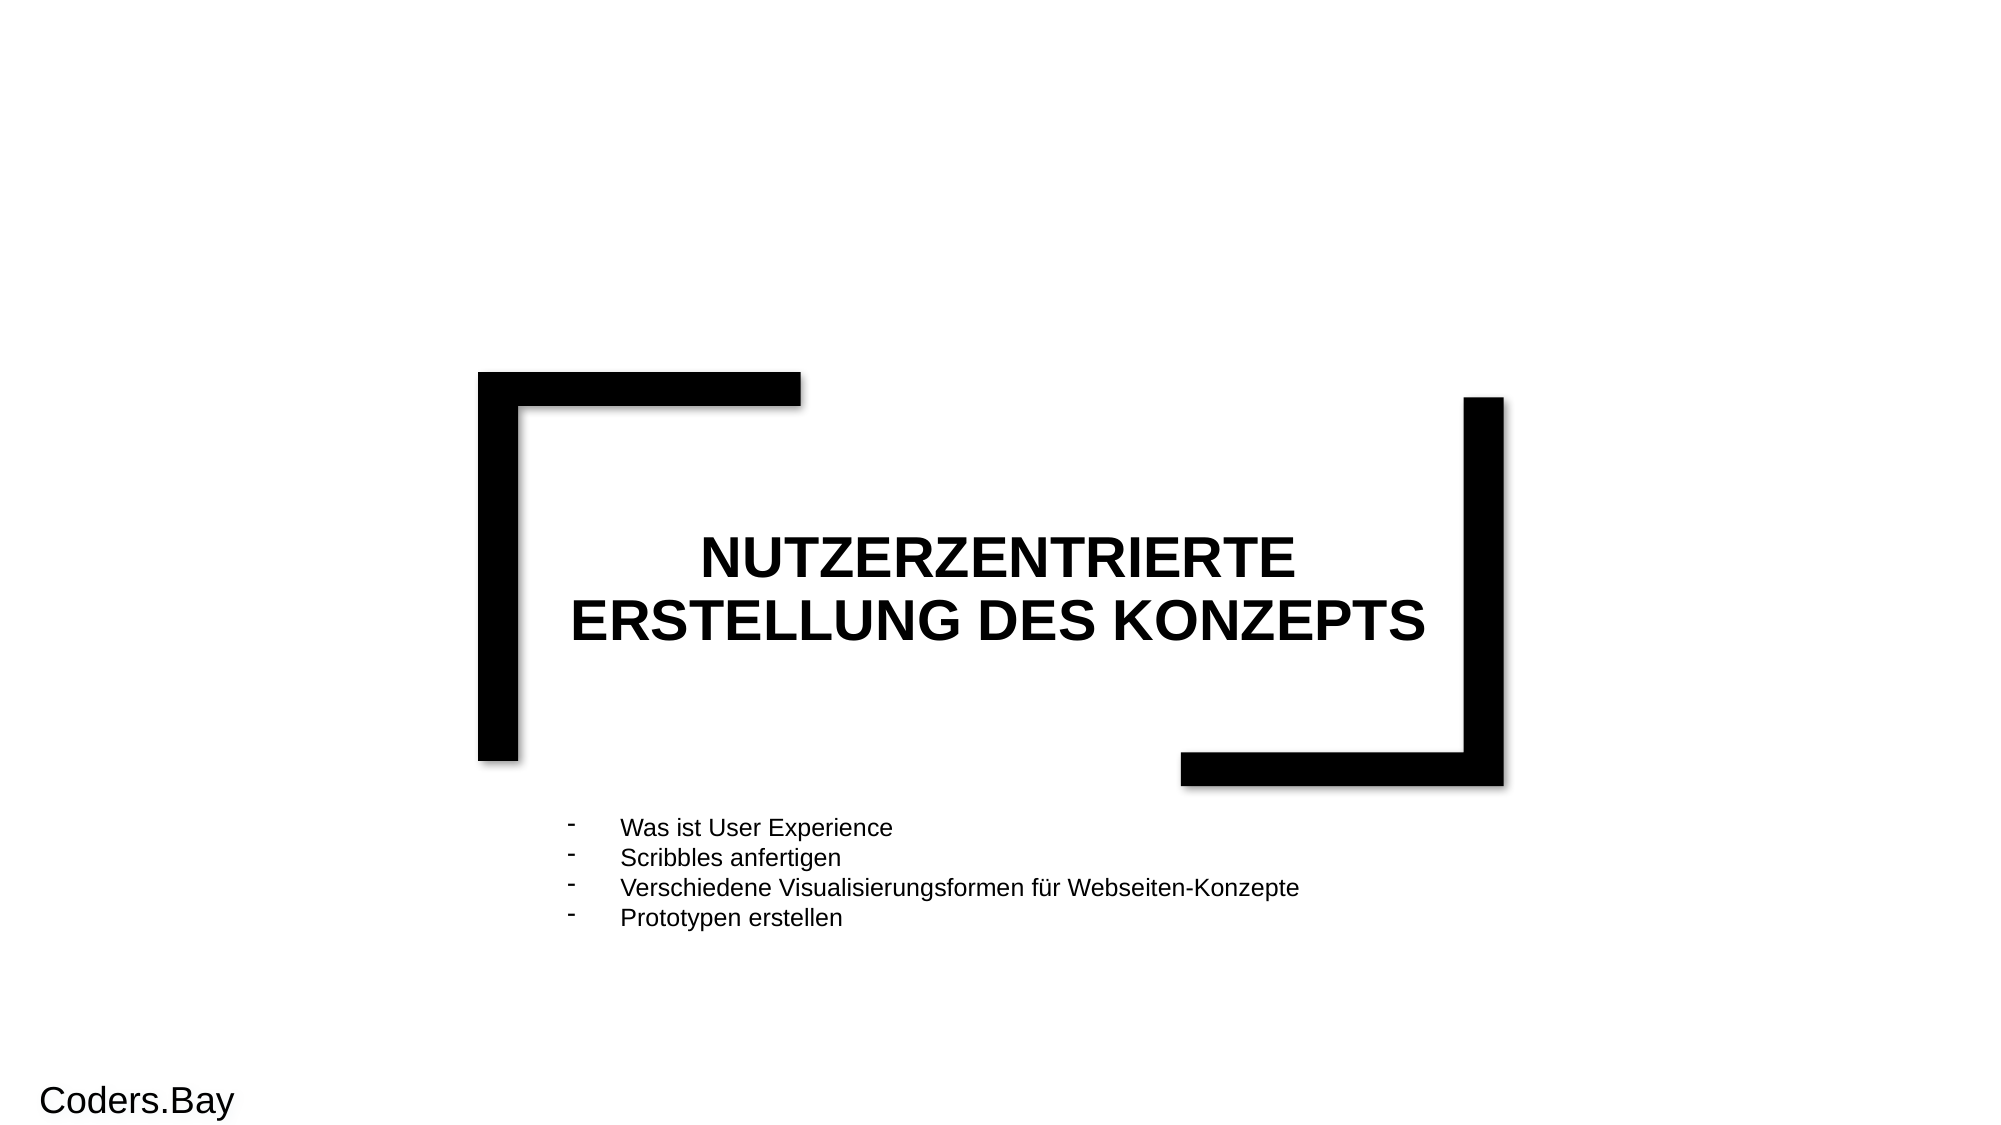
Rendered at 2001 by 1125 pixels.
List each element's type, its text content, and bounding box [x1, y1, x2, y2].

list Was ist User Experience Scribbles anfertigen Verschiedene Visualisierungsformen für Webseiten-Konzepte Prototypen erstellen [552, 803, 1446, 939]
title Nutzerzentrierte Erstellung des Konzepts [552, 493, 1446, 687]
